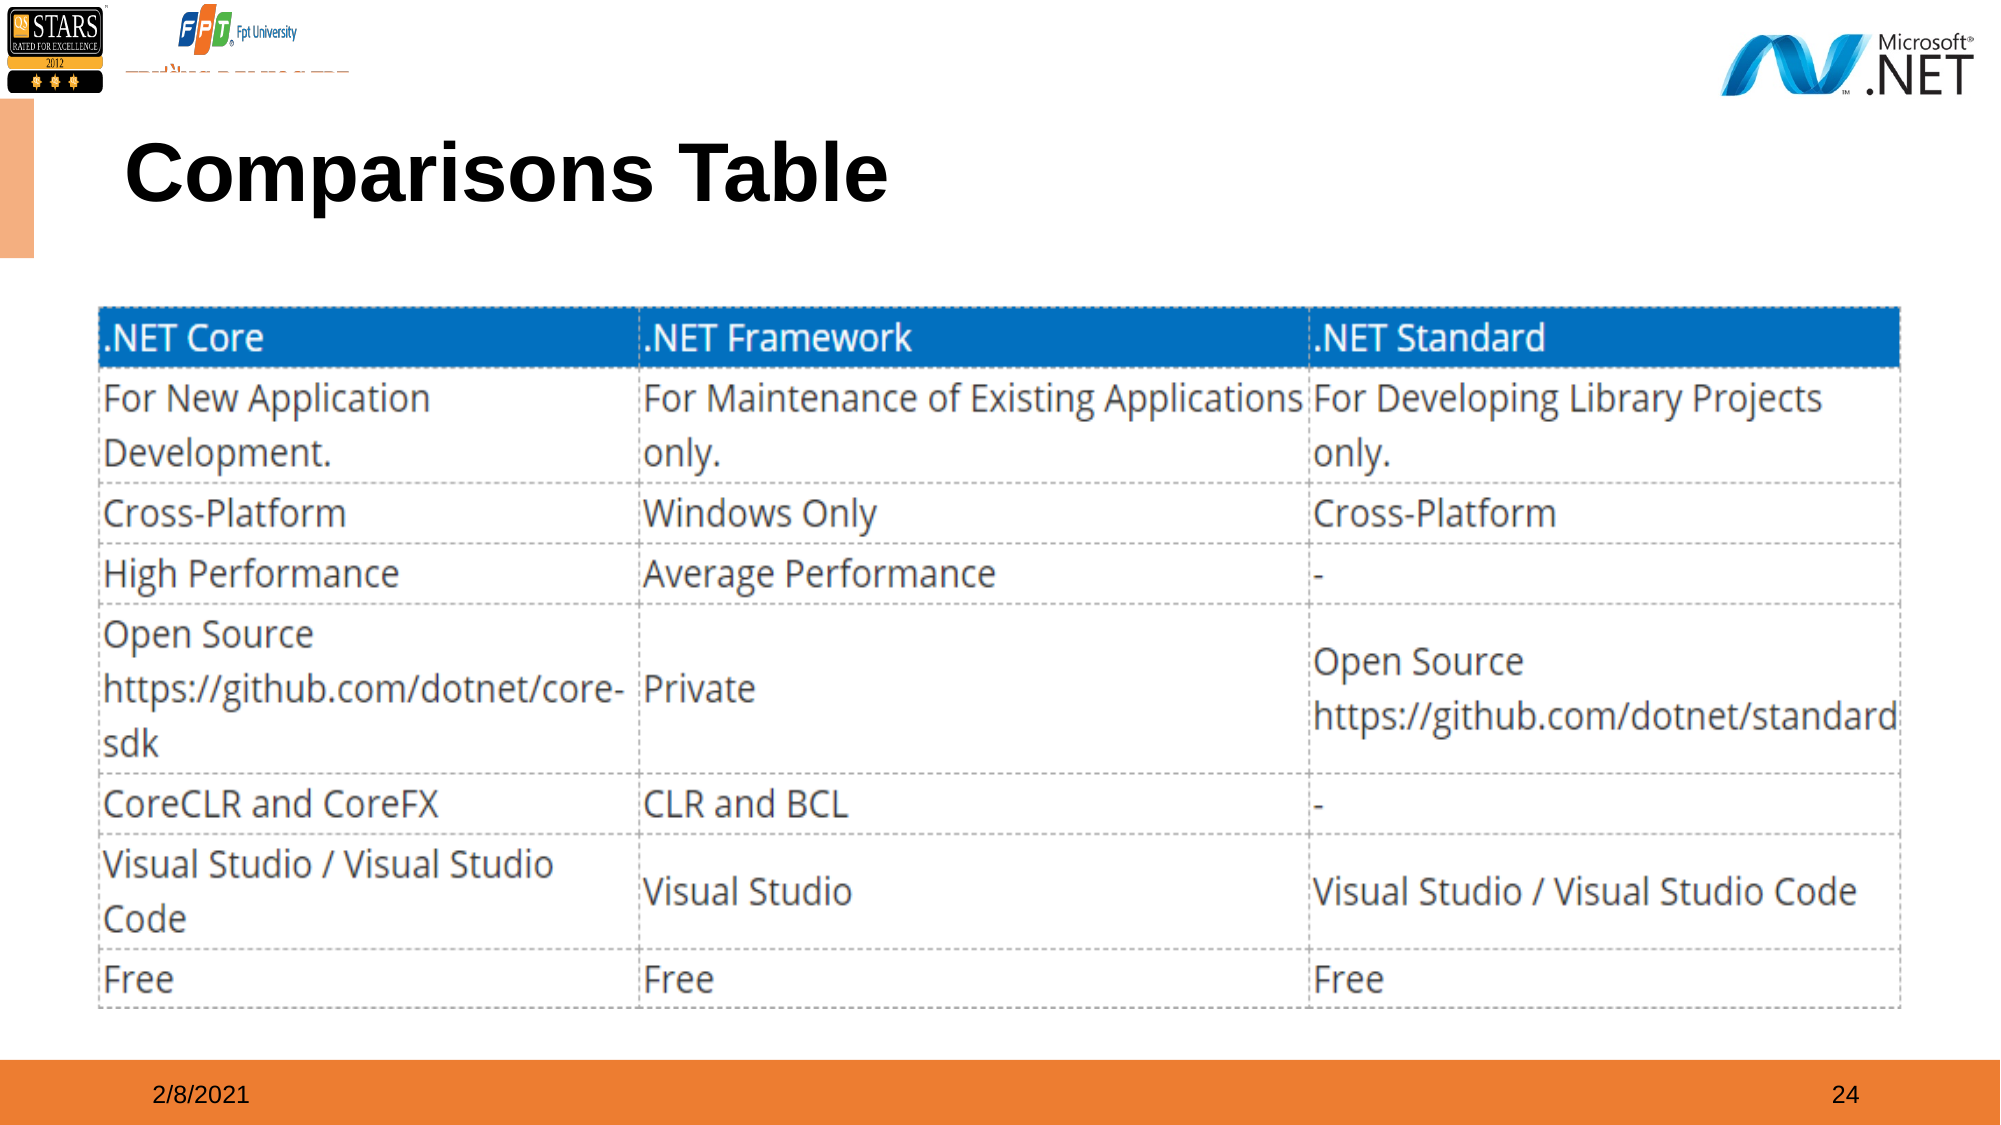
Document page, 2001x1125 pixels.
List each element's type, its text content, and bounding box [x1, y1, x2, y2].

picture [7, 4, 349, 99]
picture [1685, 0, 2001, 129]
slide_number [137, 1063, 588, 1123]
title Comparisons Table [122, 72, 1628, 263]
slide_number 24 [1424, 1063, 1875, 1123]
picture [95, 303, 1905, 1010]
